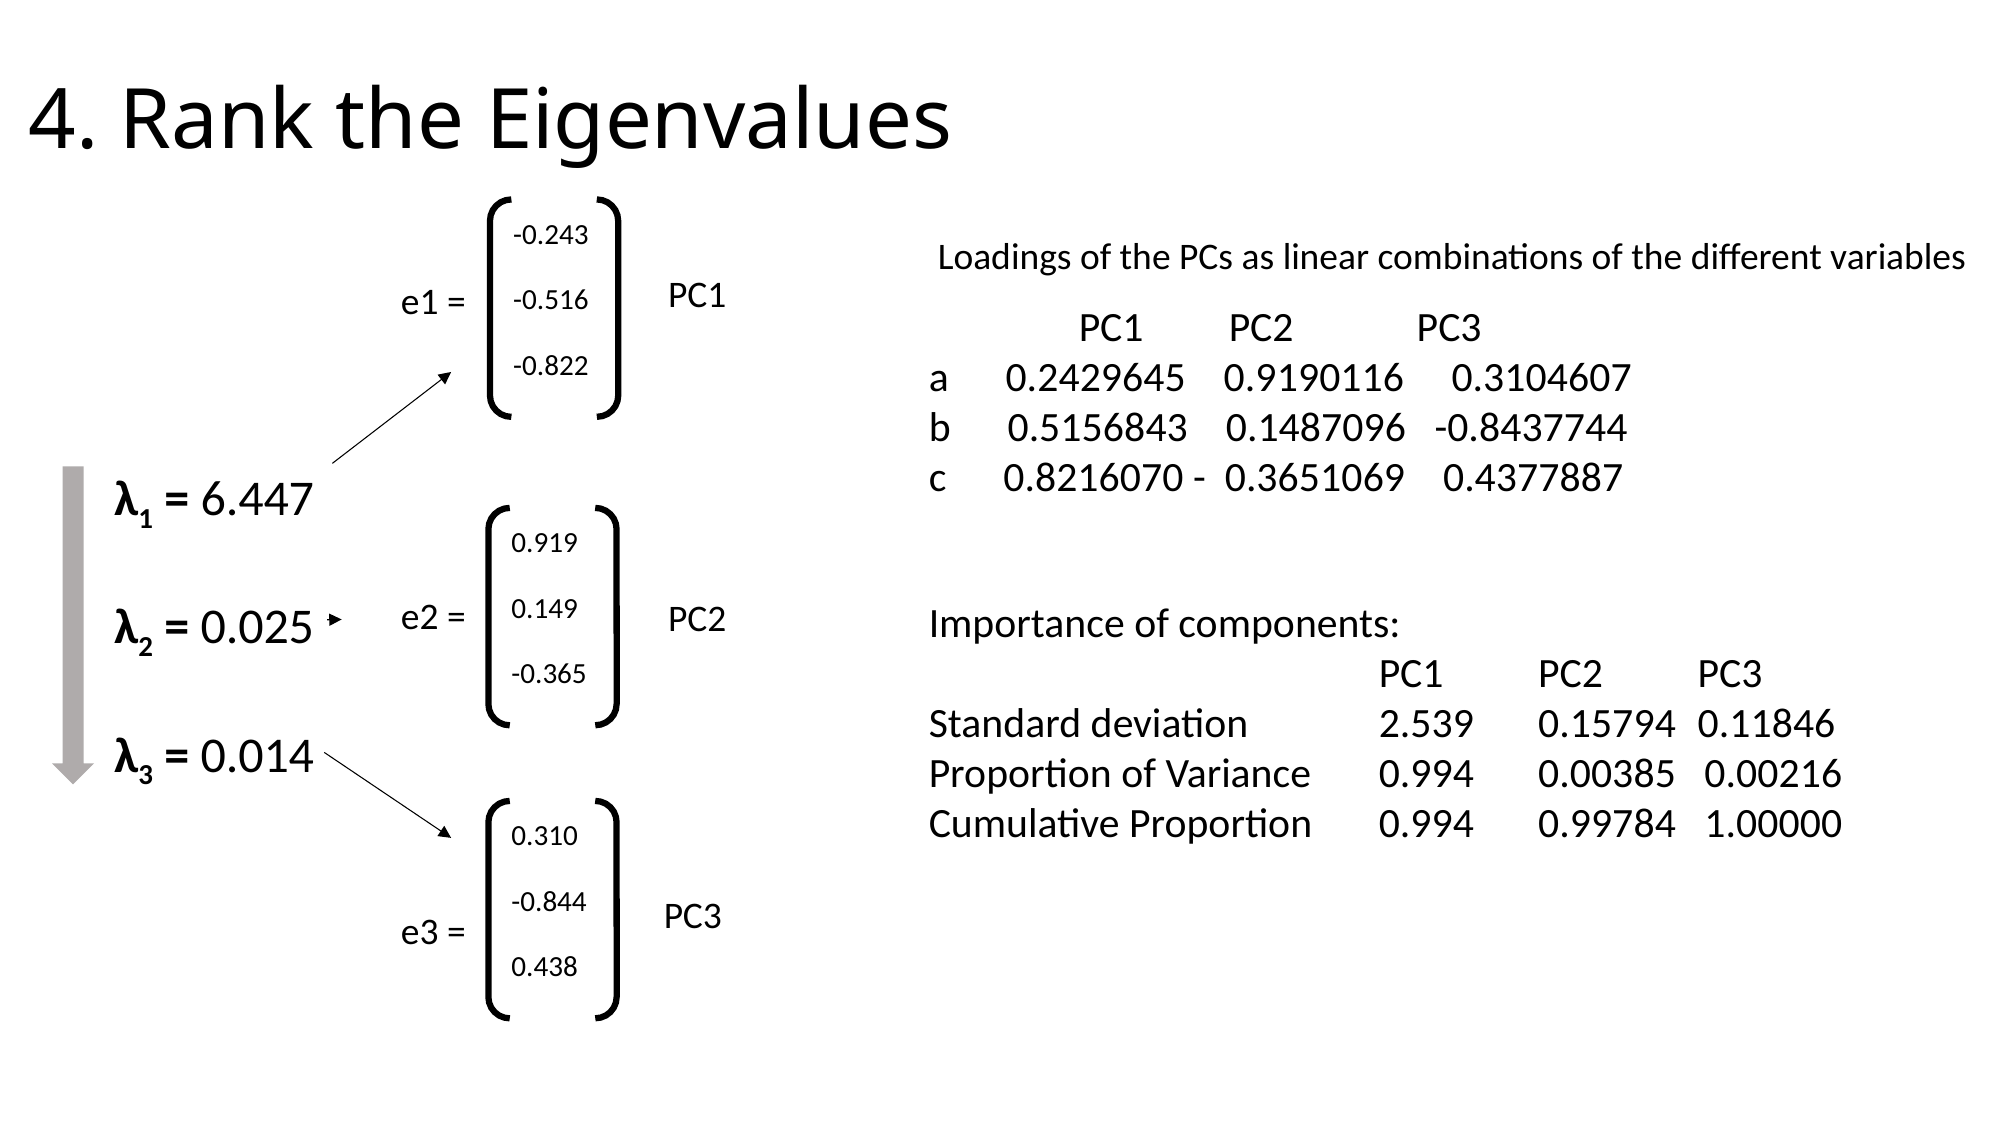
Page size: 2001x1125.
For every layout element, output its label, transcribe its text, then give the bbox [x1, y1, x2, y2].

text_box [487, 800, 618, 1019]
text_box [489, 198, 619, 418]
text_box PC1 PC2 PC3 a 0.2429645 0.9190116 0.3104607 b 0.5156843 0.1487096 -0.8437744 c 0.8216070 - 0.3651069 0.4377887 [913, 292, 1665, 508]
table_cell 0.438 [496, 947, 615, 1012]
text_box PC1 [653, 262, 742, 323]
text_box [332, 371, 452, 464]
text_box e1 = e2 = e3 = [386, 269, 490, 960]
title 4. Rank the Eigenvalues [13, 0, 2000, 174]
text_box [324, 752, 452, 838]
table_cell -0.516 [498, 280, 617, 346]
table_cell -0.844 [496, 882, 615, 947]
table_header 0.919 [496, 523, 615, 589]
text_box Loadings of the PCs as linear combinations of the different variables [923, 224, 1983, 285]
text_box PC2 [653, 586, 750, 647]
text_box [487, 507, 618, 726]
text_box λ1 = 6.447 λ2 = 0.025 λ3 = 0.014 [99, 458, 330, 798]
table_header 0.310 [496, 816, 615, 882]
text_box PC3 [649, 884, 746, 944]
table_header -0.243 [498, 215, 617, 280]
text_box [49, 465, 97, 786]
table_cell 0.149 [496, 589, 615, 654]
table_cell -0.822 [498, 346, 617, 411]
text_box Importance of components: PC1 PC2 PC3 Standard deviation 2.539 0.15794 0.11846 Proportion of Variance 0.994 0.00385 0.00216 Cumulative Proportion 0.994 0.99784 1.00000 [913, 588, 2000, 854]
table_cell -0.365 [496, 654, 615, 719]
